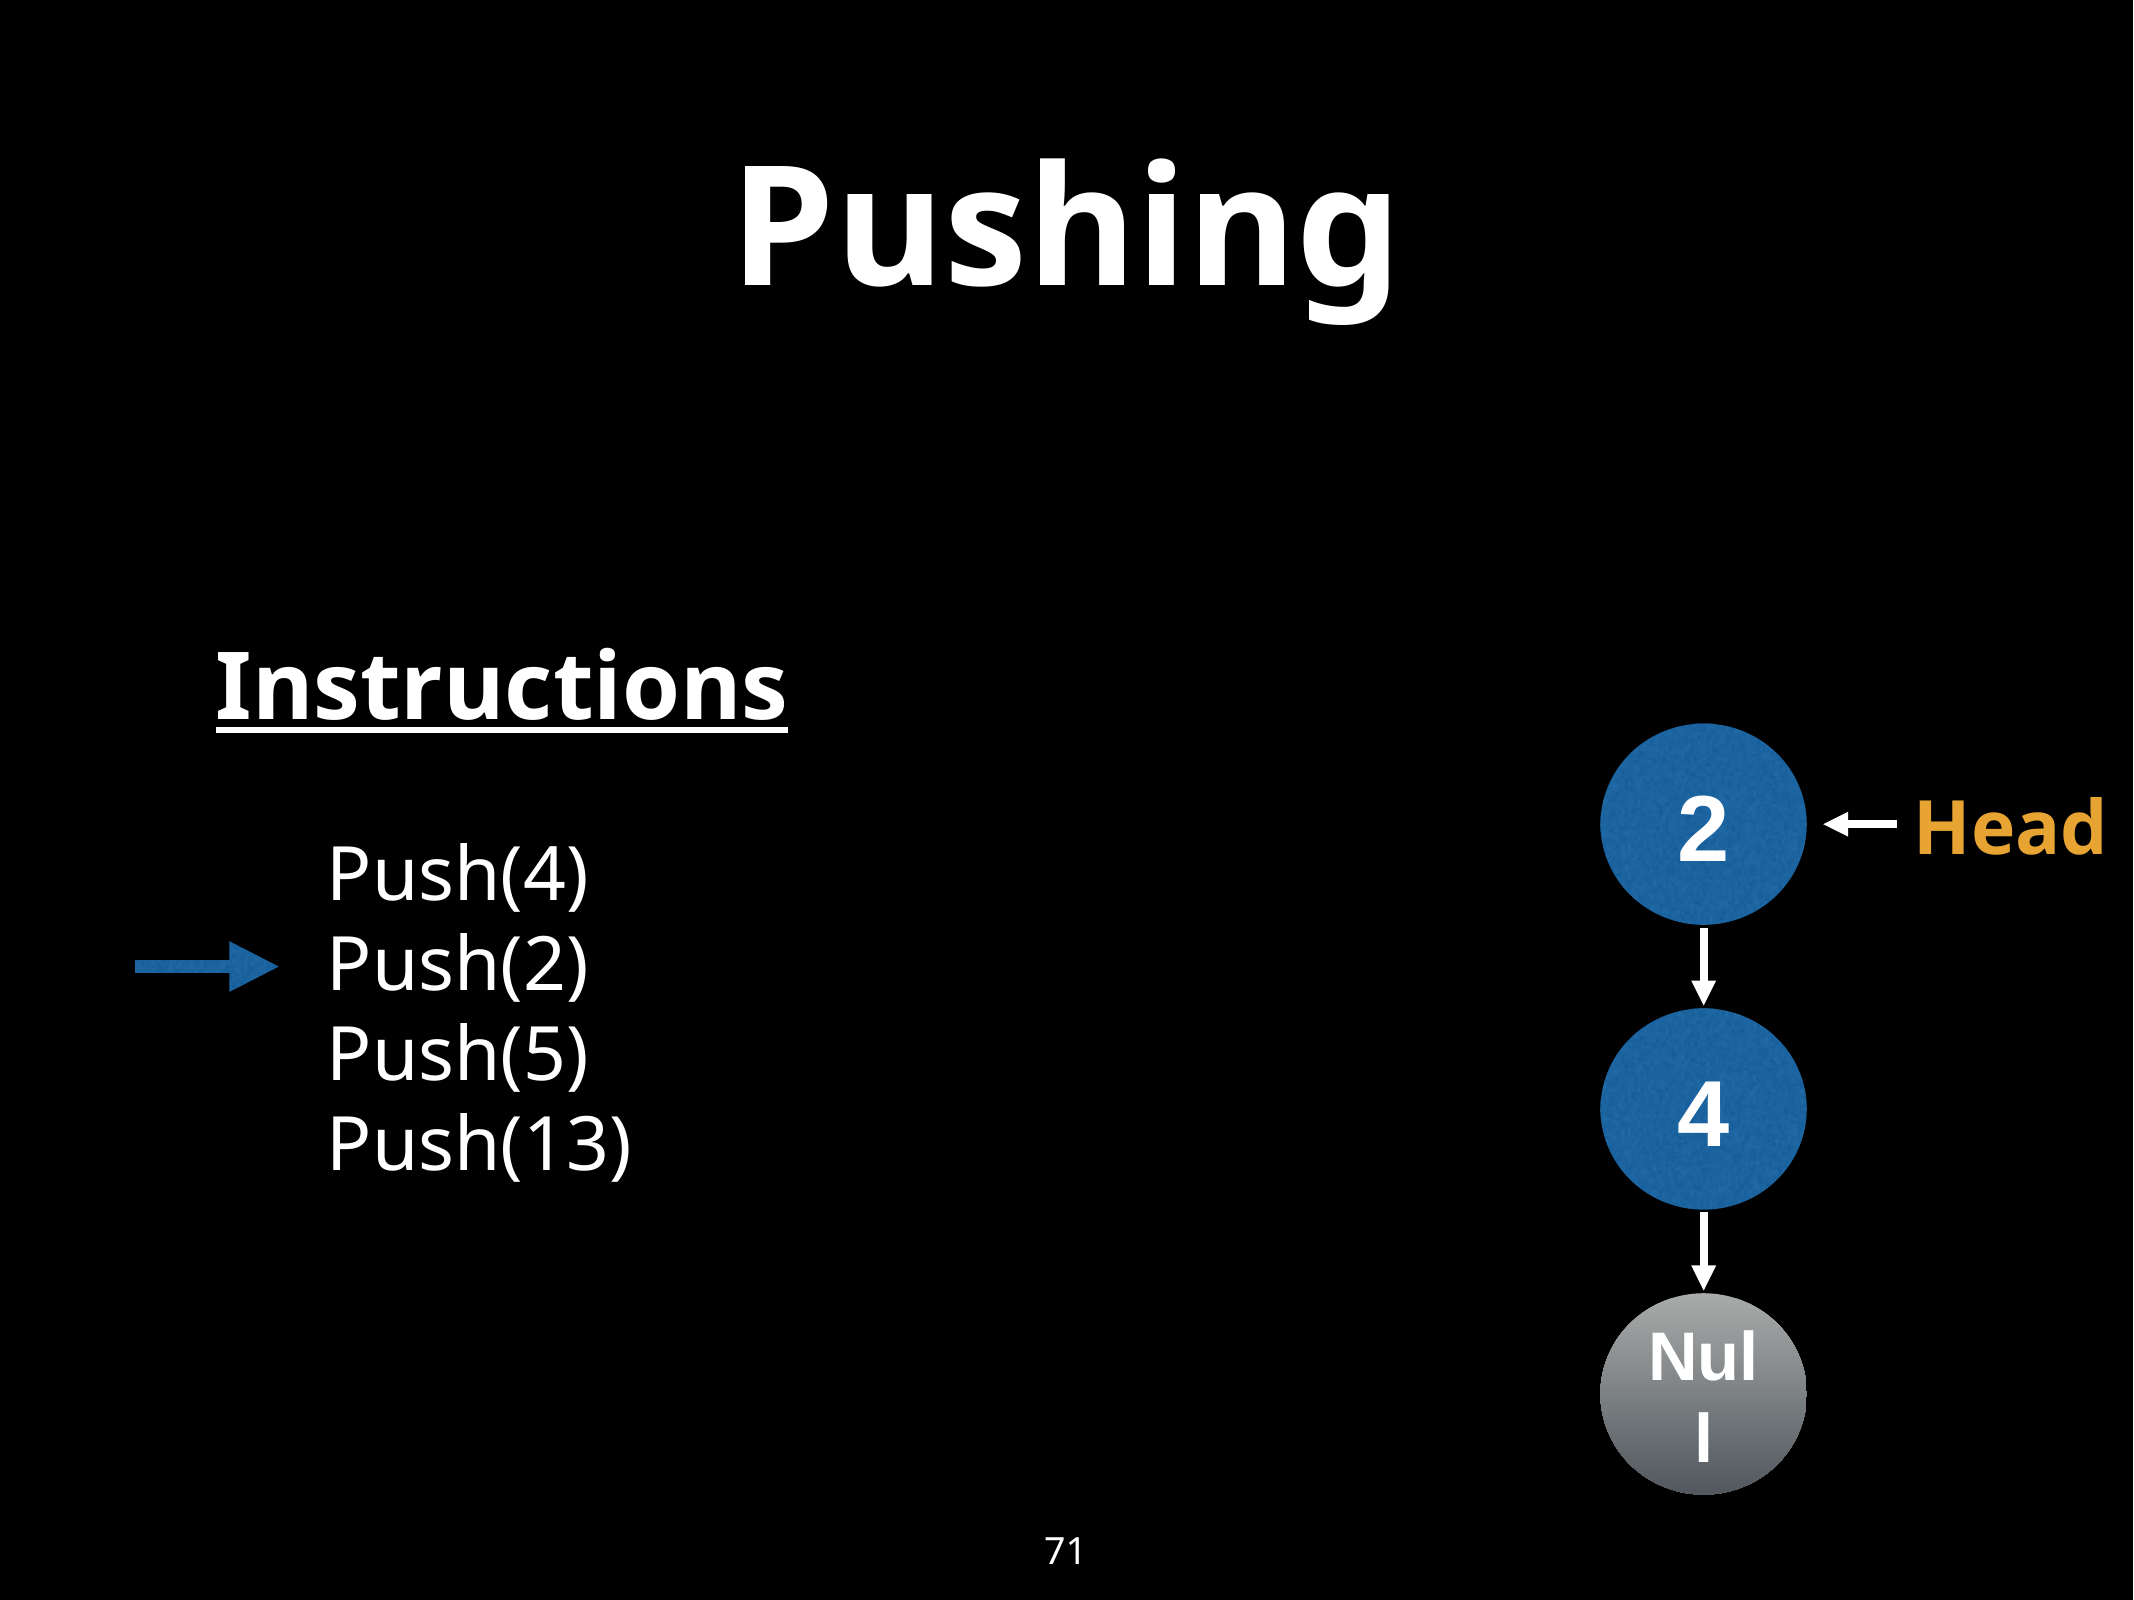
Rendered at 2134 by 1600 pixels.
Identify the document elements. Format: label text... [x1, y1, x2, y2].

slide_number 71 [1034, 1518, 1097, 1582]
text_box Instructions [207, 617, 797, 747]
text_box 2 [1600, 723, 1807, 925]
text_box 4 [1600, 1008, 1807, 1210]
text_box Head [1905, 770, 2117, 878]
text_box [1697, 1212, 1710, 1291]
text_box [135, 941, 279, 992]
title Pushing [155, 41, 1978, 397]
text_box Push(4) Push(2) Push(5) Push(13) [318, 817, 641, 1194]
text_box [1697, 927, 1710, 1006]
text_box [1823, 817, 1898, 831]
text_box Null [1600, 1293, 1807, 1495]
